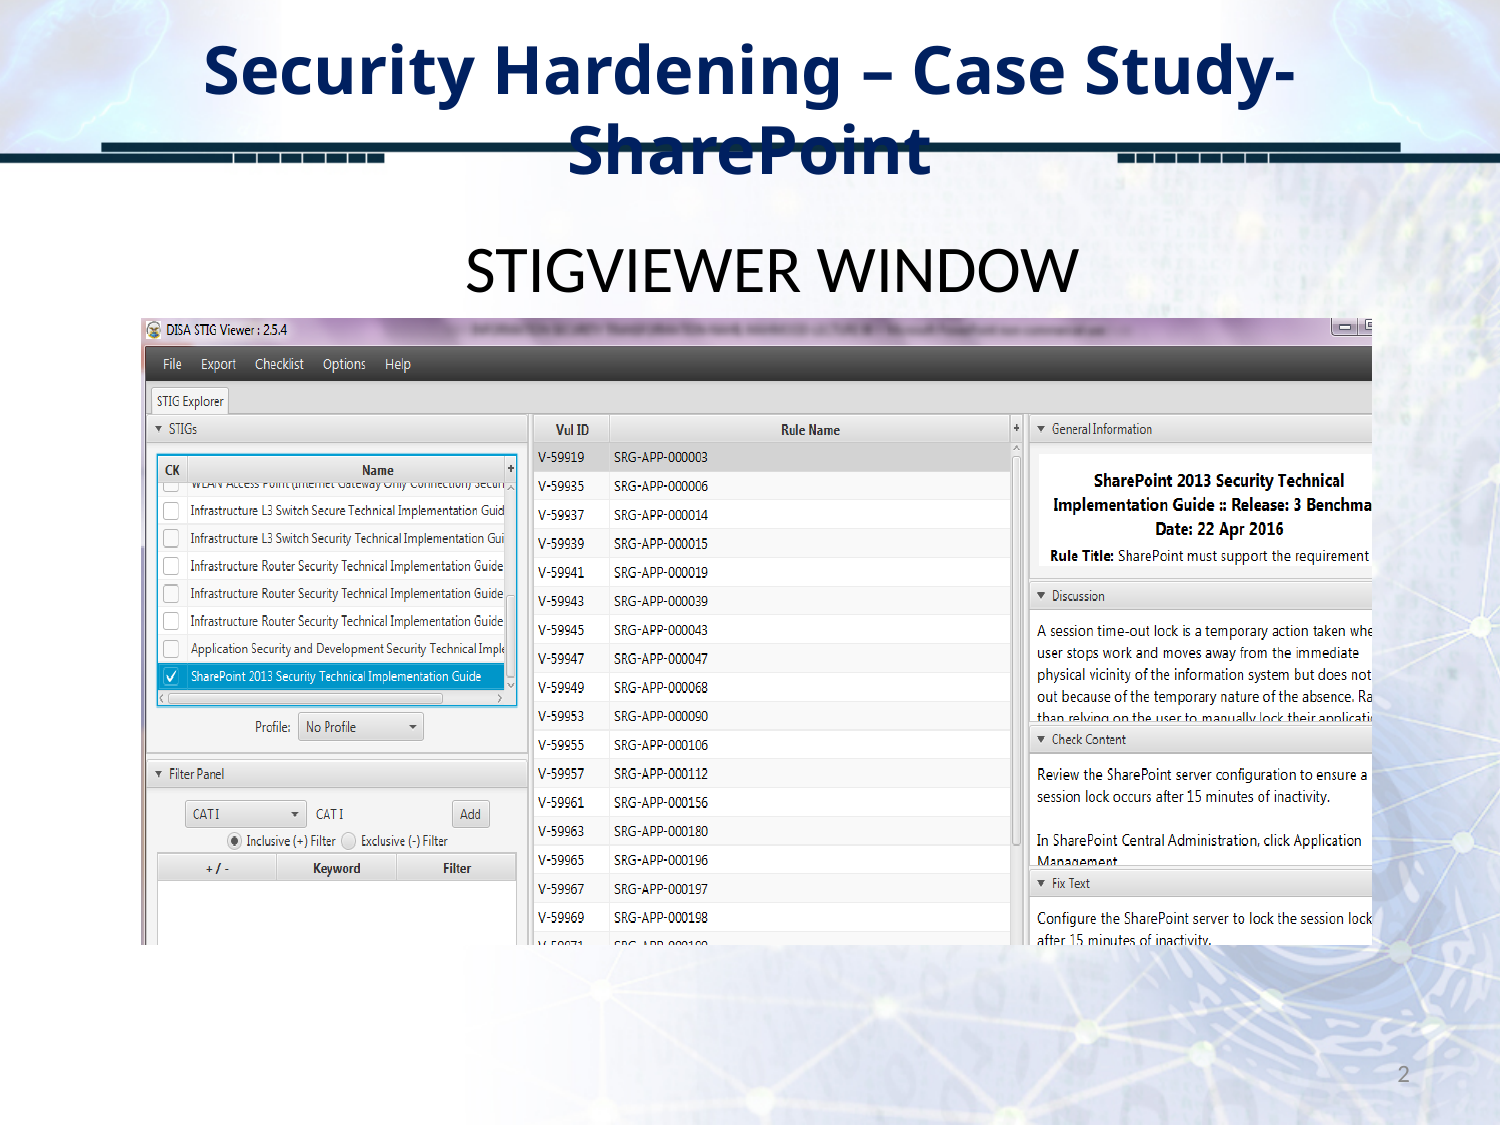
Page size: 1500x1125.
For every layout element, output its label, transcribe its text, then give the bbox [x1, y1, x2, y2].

slide_number 2 [1074, 1042, 1425, 1103]
text_box STIGVIEWER WINDOW [450, 218, 1095, 313]
title Security Hardening – Case Study-SharePoint [75, 34, 1425, 182]
picture [0, 0, 1500, 1125]
